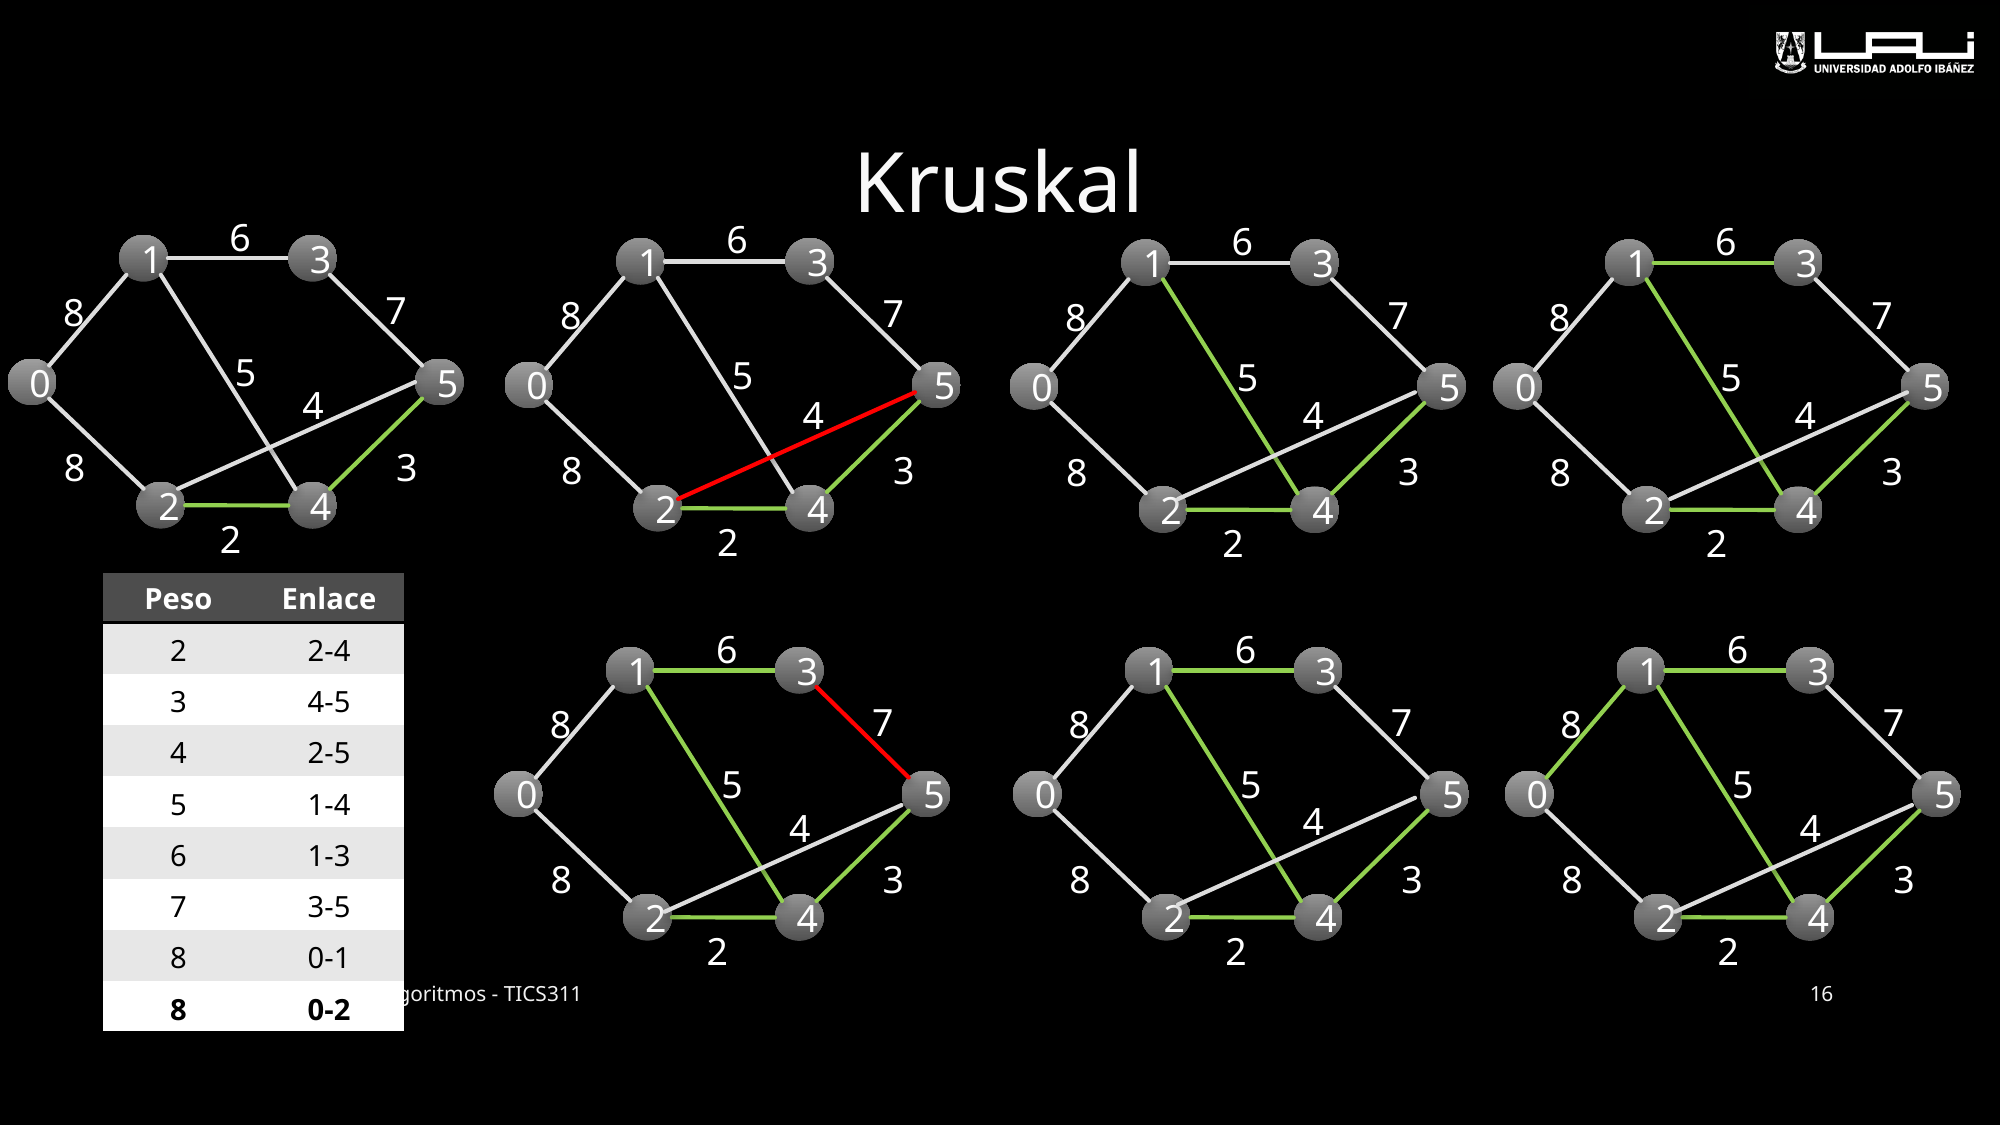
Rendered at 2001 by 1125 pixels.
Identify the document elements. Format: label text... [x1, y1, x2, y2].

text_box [1009, 210, 1467, 554]
table_header Peso [103, 573, 254, 621]
title Kruskal [149, 99, 1849, 260]
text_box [7, 205, 464, 549]
table_cell 2-5 [254, 725, 404, 776]
table_cell 2 [103, 624, 254, 674]
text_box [664, 804, 902, 912]
table_cell 0-2 [254, 981, 404, 1031]
slide_number 16 [1724, 972, 1849, 1025]
table_cell 4-5 [254, 674, 404, 725]
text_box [677, 391, 916, 500]
picture [1748, 5, 2000, 100]
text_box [504, 208, 962, 553]
footer Estructura de Datos y Algoritmos - TICS311 [404, 965, 1245, 1025]
table_cell 2-4 [254, 624, 404, 674]
table_header Enlace [254, 573, 404, 621]
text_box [1669, 391, 1908, 500]
table_cell 0-1 [254, 930, 404, 981]
table_cell 8 [103, 981, 254, 1031]
table_cell 3-5 [254, 879, 404, 930]
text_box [1504, 617, 1962, 962]
table_cell 3 [103, 674, 254, 725]
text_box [1674, 804, 1913, 912]
table_cell 7 [103, 879, 254, 930]
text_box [1177, 391, 1416, 500]
table_cell 4 [103, 725, 254, 776]
table_cell 5 [103, 776, 254, 827]
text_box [177, 381, 416, 489]
table_cell 8 [103, 930, 254, 981]
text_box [493, 617, 951, 962]
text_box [1177, 797, 1416, 905]
table_cell 6 [103, 827, 254, 879]
table_cell 1-4 [254, 776, 404, 827]
table_cell 1-3 [254, 827, 404, 879]
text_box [1012, 617, 1470, 962]
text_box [1493, 210, 1950, 554]
